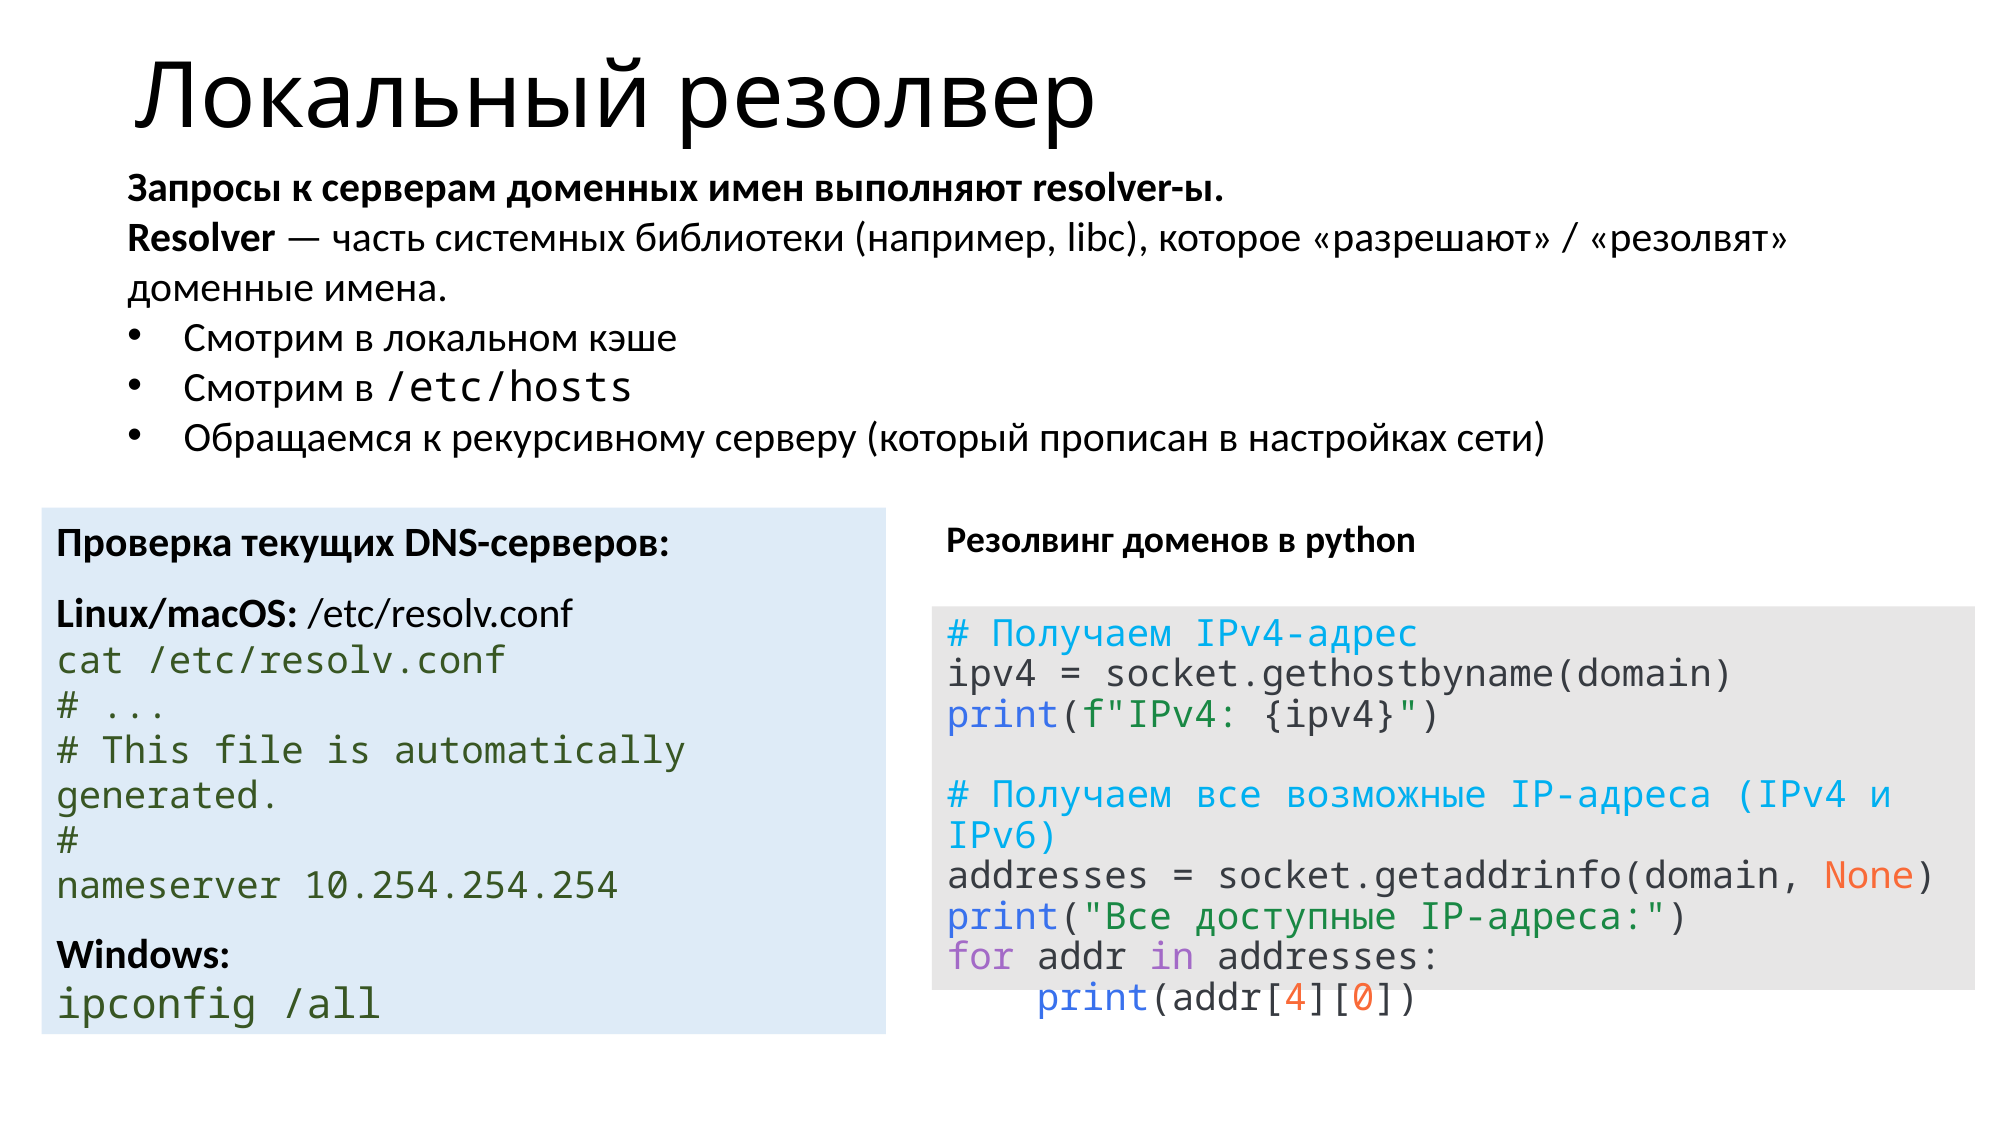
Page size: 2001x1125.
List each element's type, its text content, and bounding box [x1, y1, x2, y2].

list # Получаем IPv4-адрес ipv4 = socket.gethostbyname(domain) print(f"IPv4: {ipv4}") # Получаем все возможные IP-адреса (IPv4 и IPv6) addresses = socket.getaddrinfo(domain, None) print("Все доступные IP-адреса:") for addr in addresses: print(addr[4][0]) [931, 606, 1975, 990]
text_box Резолвинг доменов в python [931, 507, 1932, 568]
text_box Запросы к серверам доменных имен выполняют resolver-ы. Resolver — часть системных библиотеки (например, libc), которое «разрешают» / «резолвят» доменные имена. Смотрим в локальном кэше Смотрим в /etc/hosts Обращаемся к рекурсивному серверу (который прописан в настройках сети) [112, 152, 1905, 467]
title Локальный резолвер [120, 29, 1846, 152]
text_box Проверка текущих DNS-серверов: Linux/macOS: /etc/resolv.conf cat /etc/resolv.conf # ... # This file is automatically generated. # nameserver 10.254.254.254 Windows: ipconfig /all [41, 507, 886, 1035]
